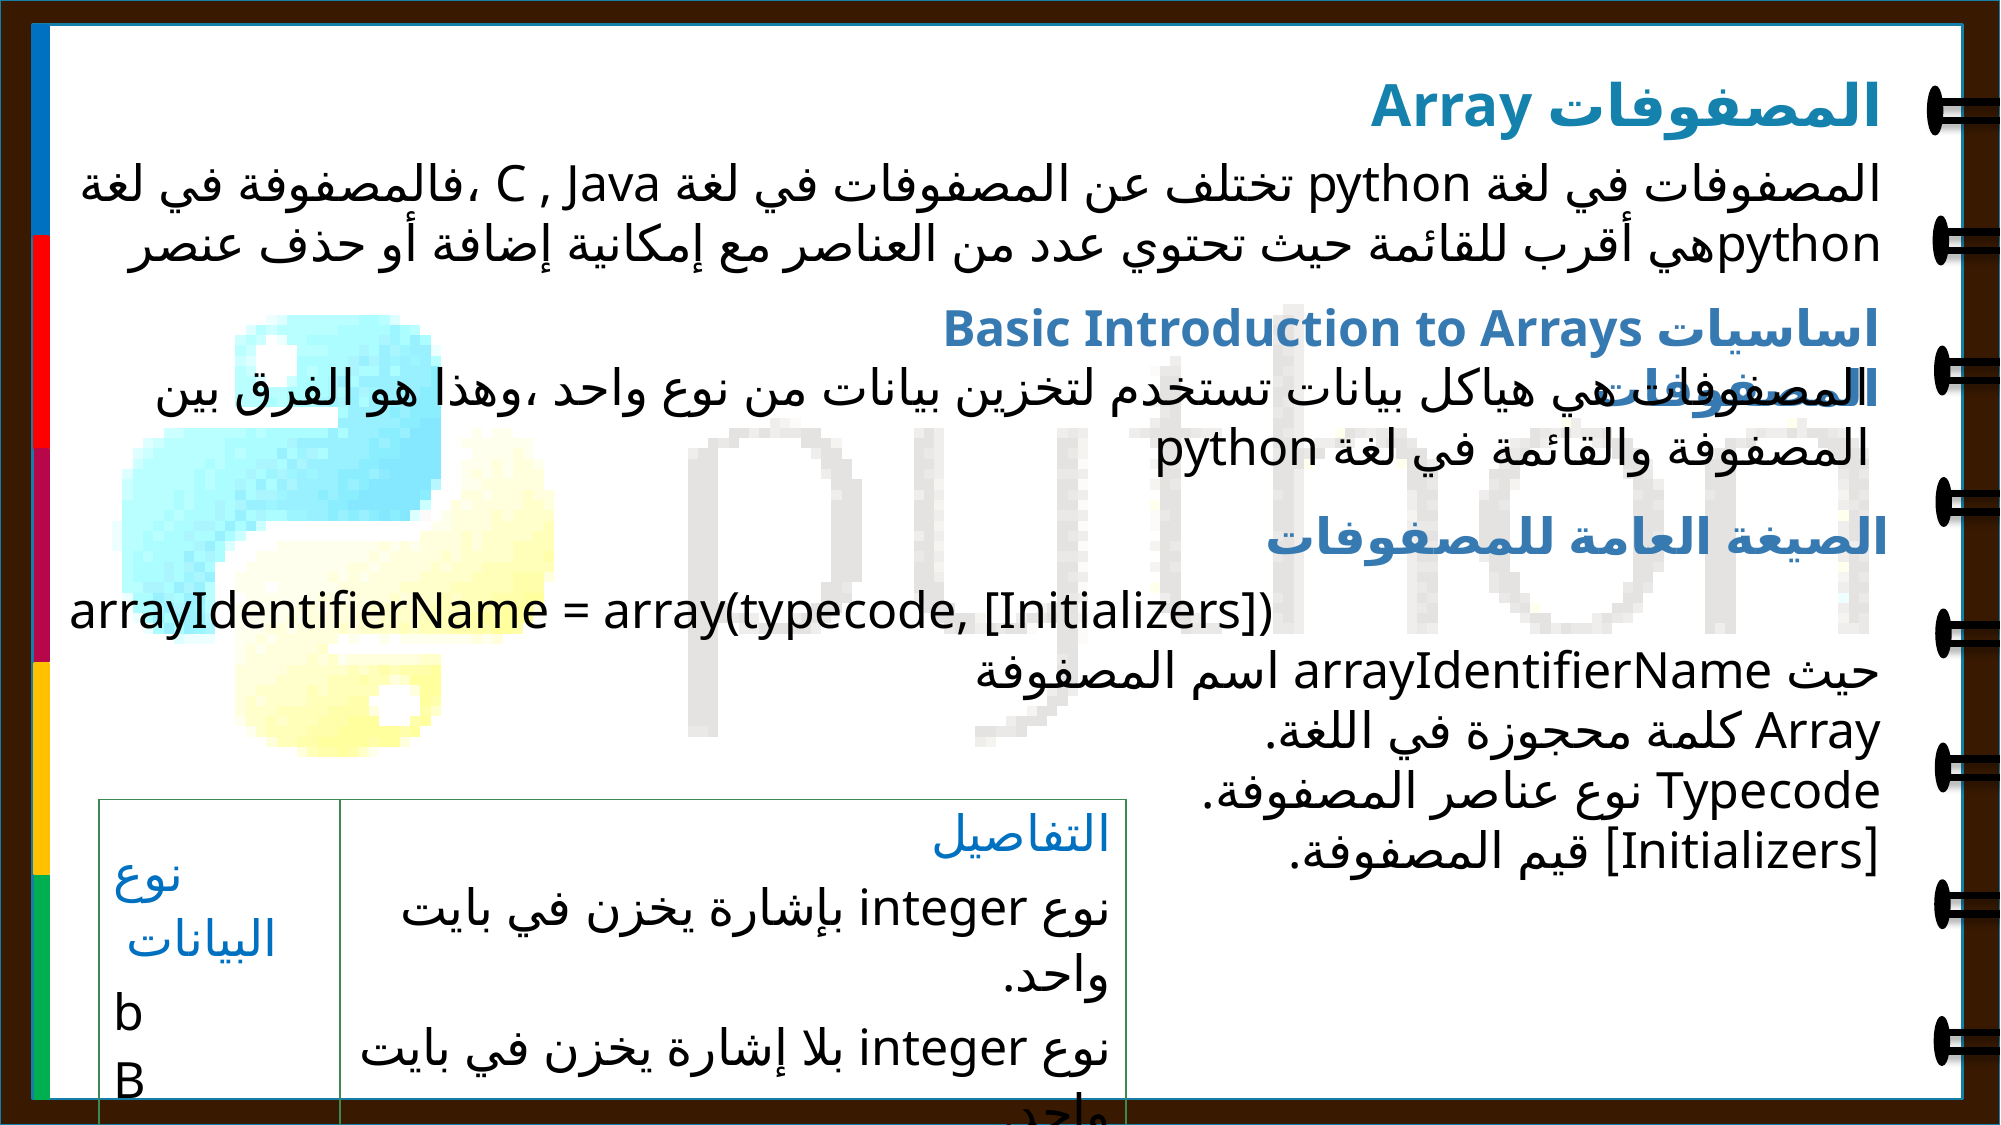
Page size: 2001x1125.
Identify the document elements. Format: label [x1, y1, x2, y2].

text_box [0, 0, 2000, 1125]
